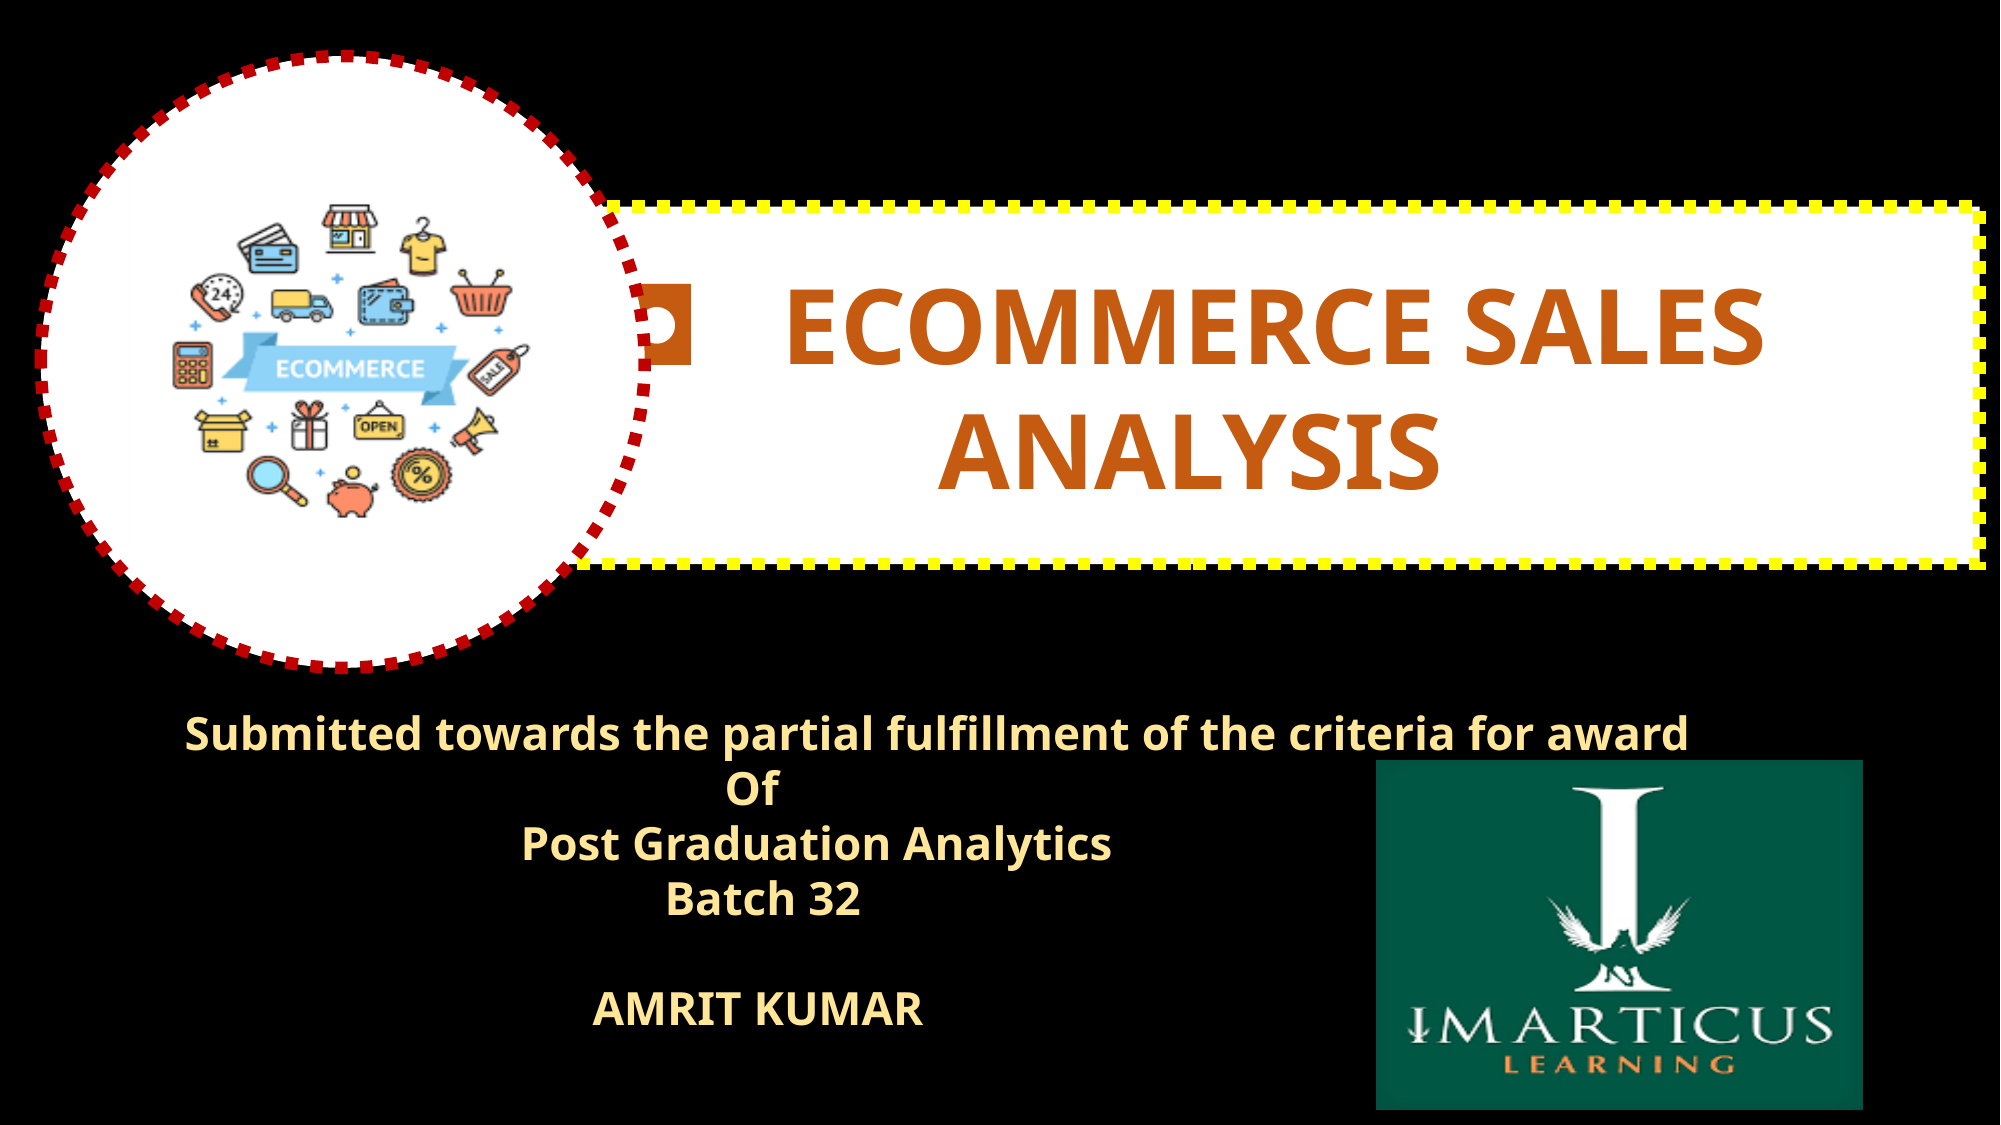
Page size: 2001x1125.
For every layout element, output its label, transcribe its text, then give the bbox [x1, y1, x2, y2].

text_box ◘ ECOMMERCE SALES ANALYSIS [571, 206, 1981, 565]
text_box Submitted towards the partial fulfillment of the criteria for award Of Post Graduation Analytics Batch 32 AMRIT KUMAR [169, 697, 1980, 1042]
text_box [39, 55, 646, 669]
picture [127, 165, 561, 547]
picture [1376, 760, 1863, 1110]
